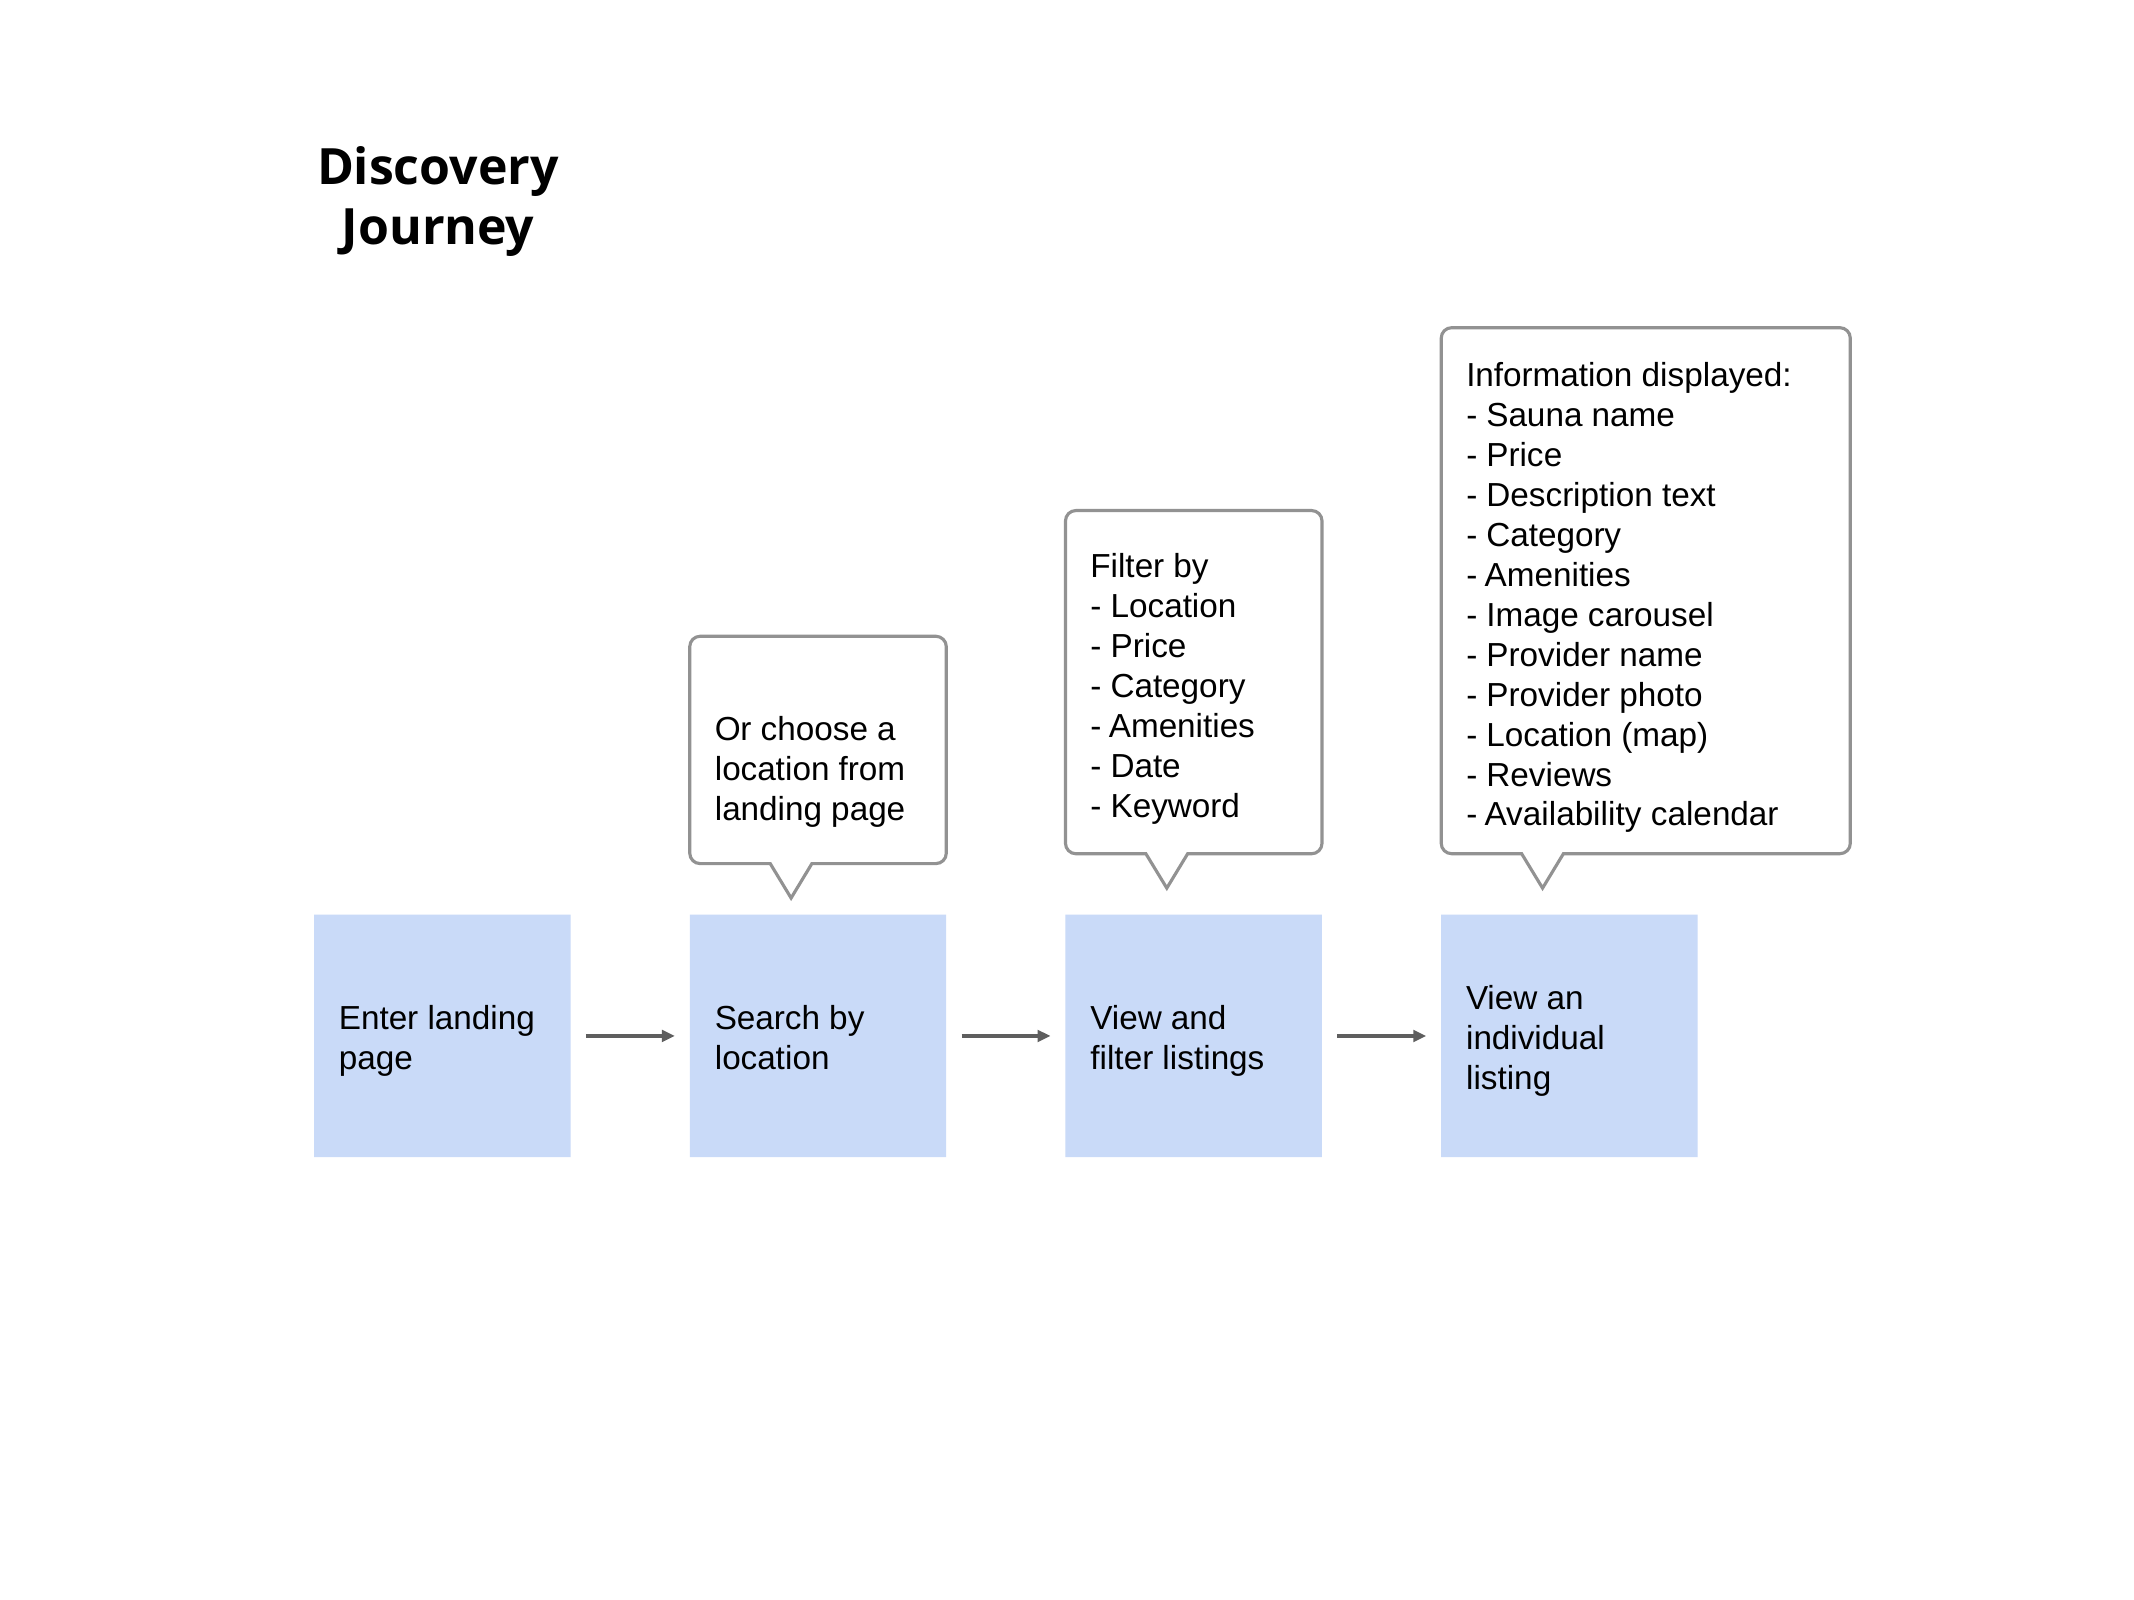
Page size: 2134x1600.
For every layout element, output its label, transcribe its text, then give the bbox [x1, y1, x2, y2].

text_box Discovery Journey [207, 125, 669, 263]
text_box Or choose a location from landing page [689, 636, 947, 899]
text_box View and filter listings [1065, 914, 1322, 1158]
text_box View an individual listing [1441, 914, 1698, 1158]
text_box Filter by - Location - Price - Category - Amenities - Date - Keyword [1065, 510, 1323, 889]
text_box Enter landing page [314, 914, 571, 1158]
text_box Search by location [689, 914, 947, 1158]
text_box Information displayed: - Sauna name - Price - Description text - Category - Amenities - Image carousel - Provider name - Provider photo - Location (map) - Reviews - Availability calendar [1441, 327, 1851, 889]
